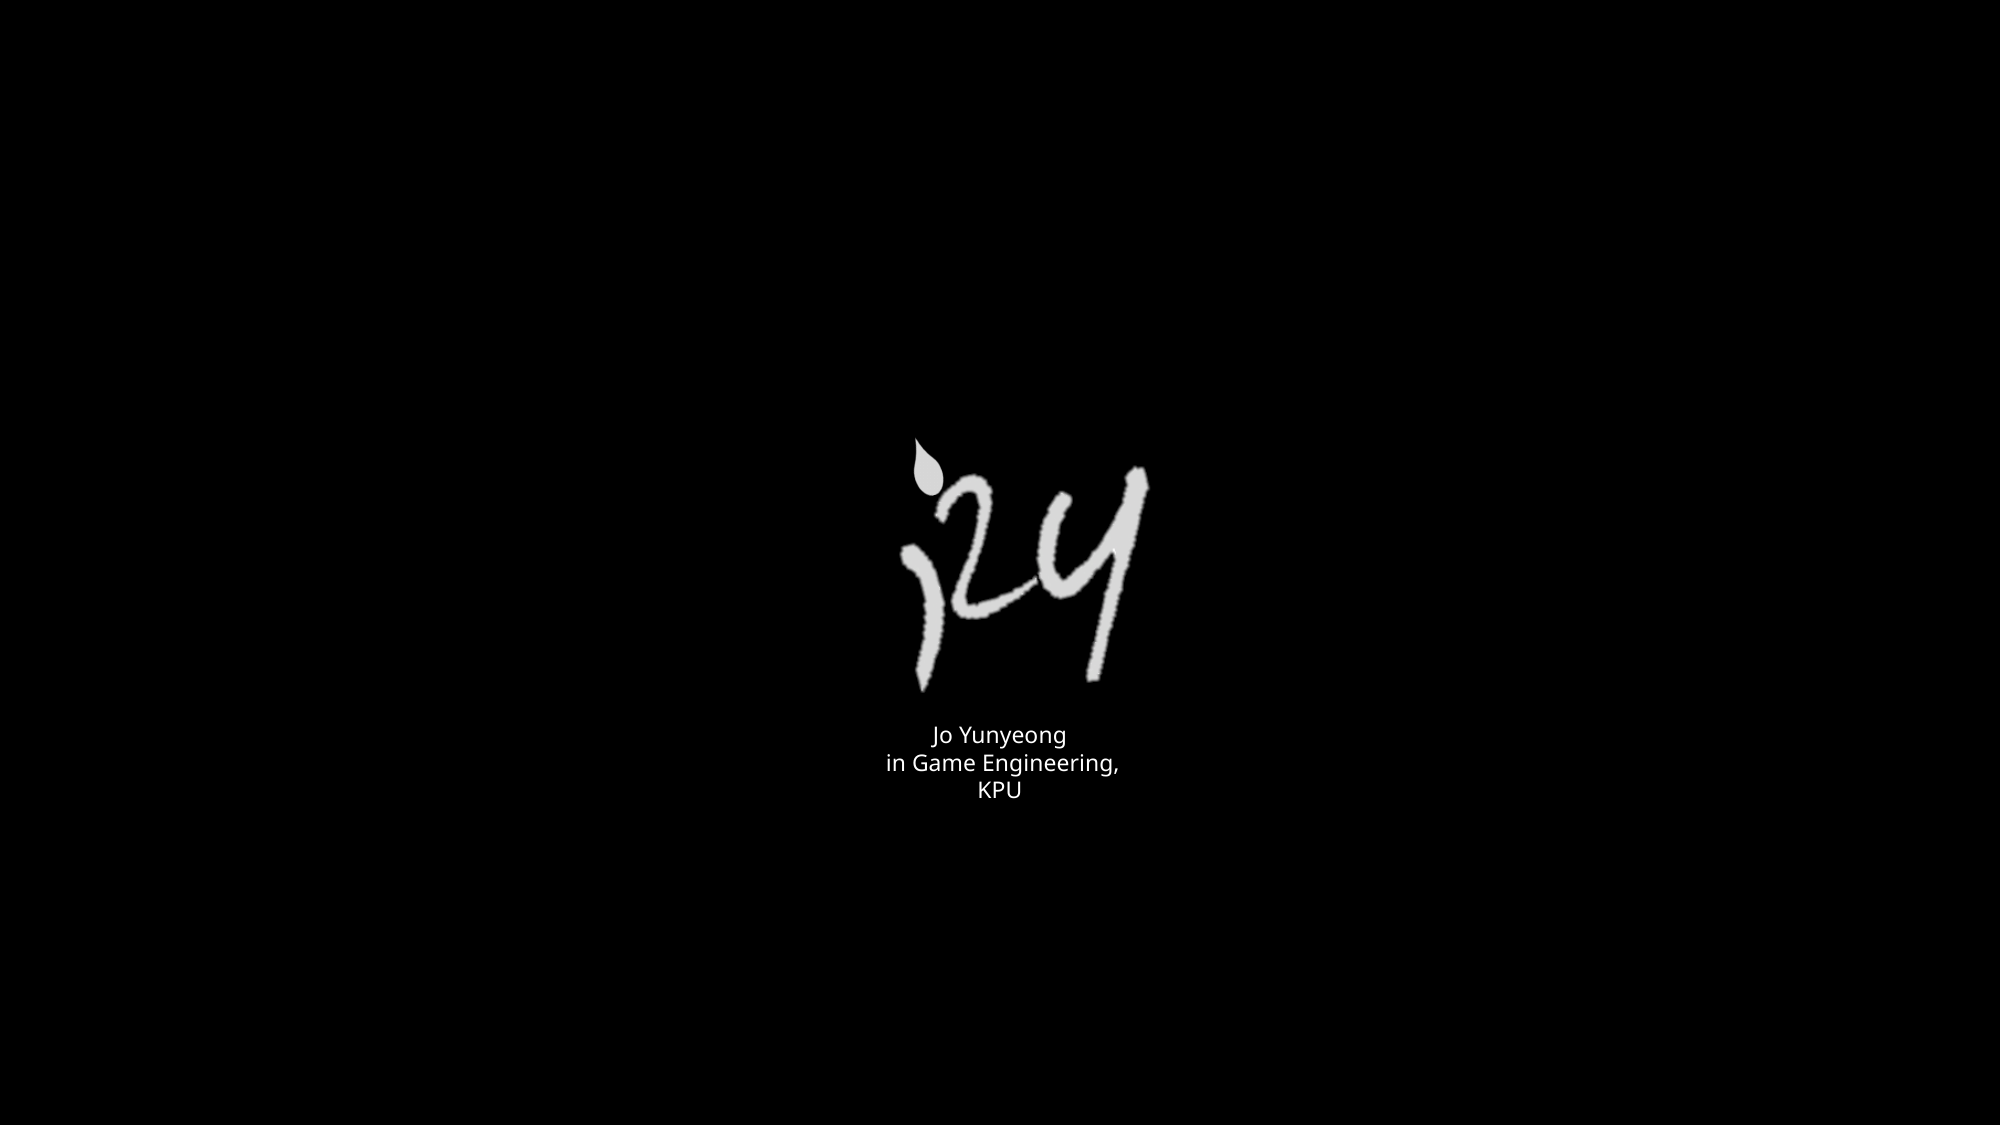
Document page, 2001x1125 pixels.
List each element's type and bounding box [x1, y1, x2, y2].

picture [466, 0, 1534, 1125]
